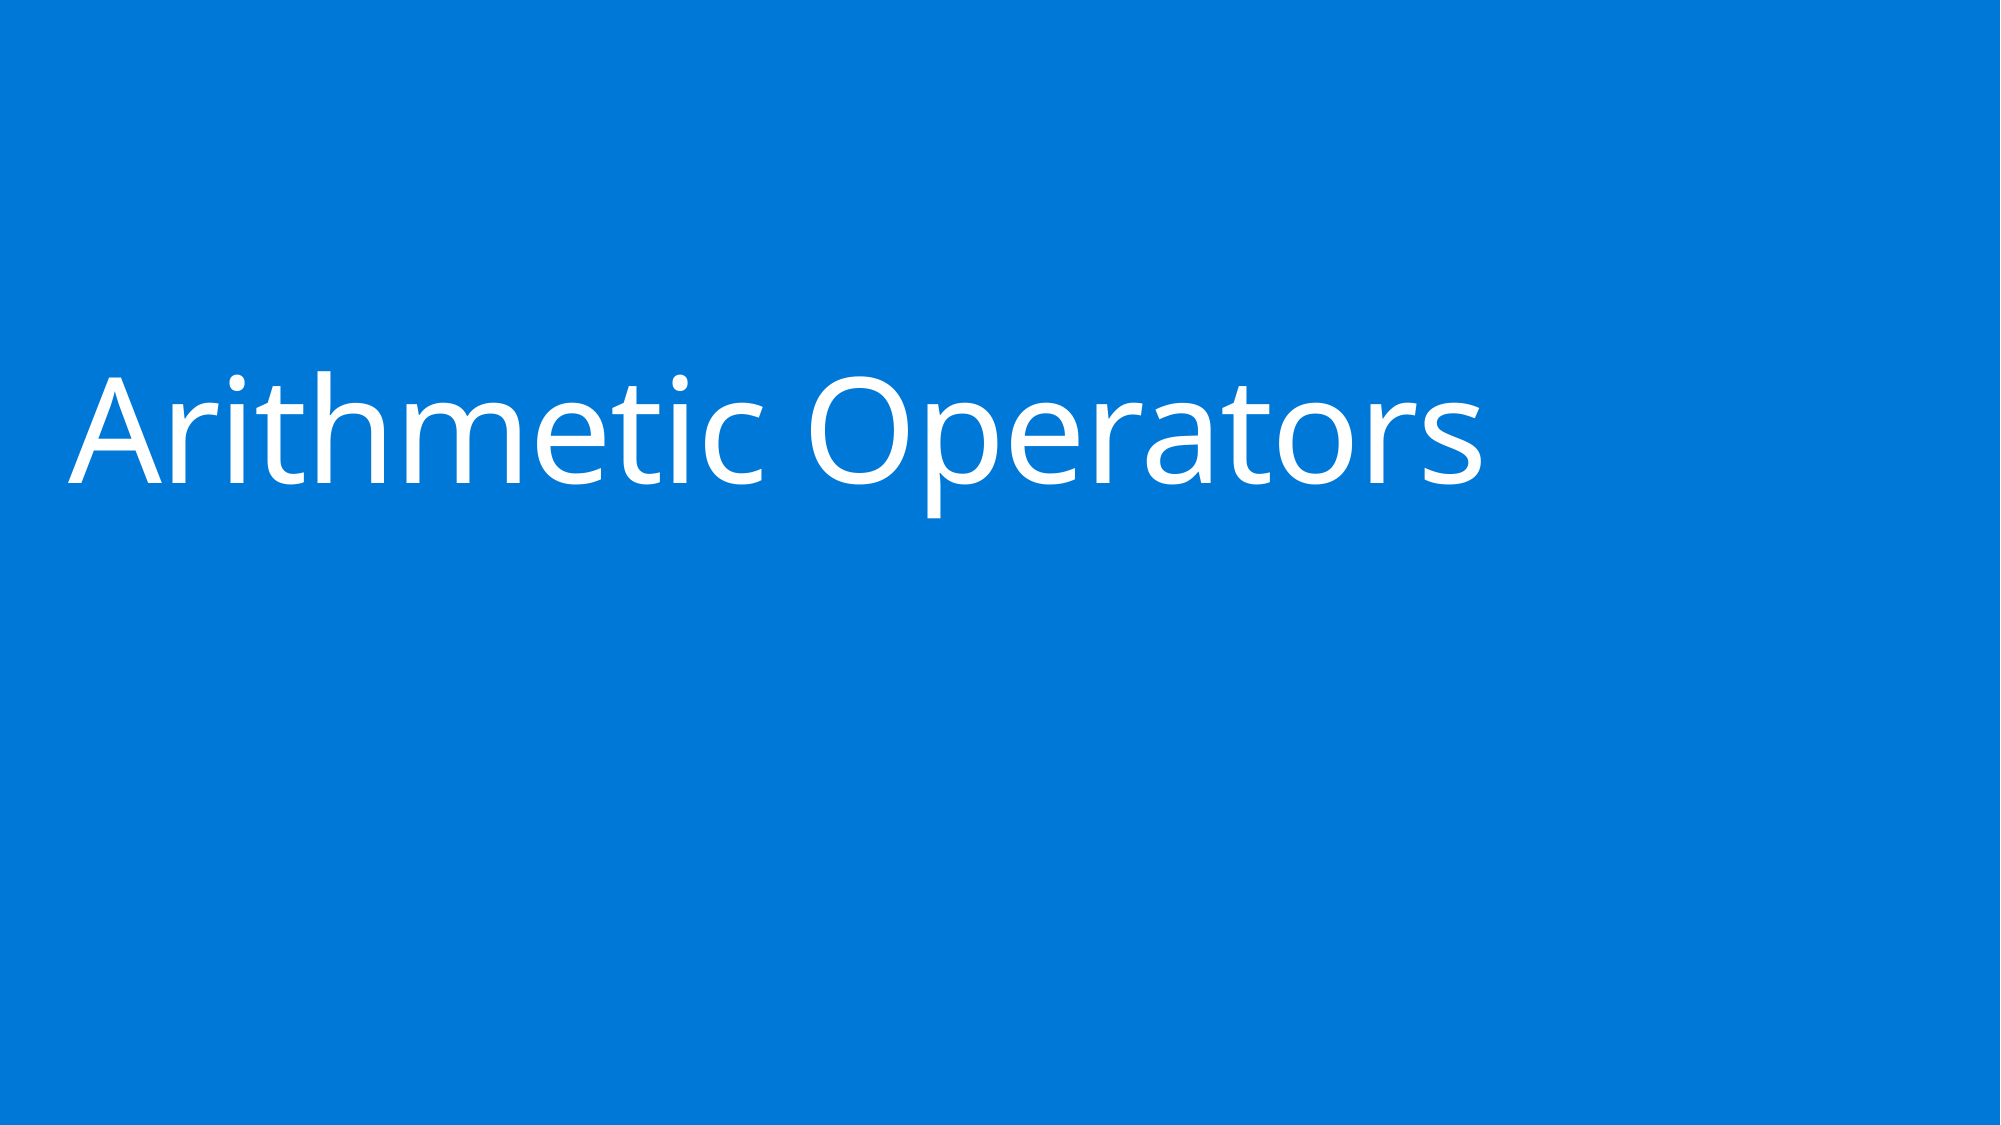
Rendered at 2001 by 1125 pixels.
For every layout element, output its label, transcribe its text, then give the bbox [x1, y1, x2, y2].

title Arithmetic Operators [44, 341, 1956, 532]
